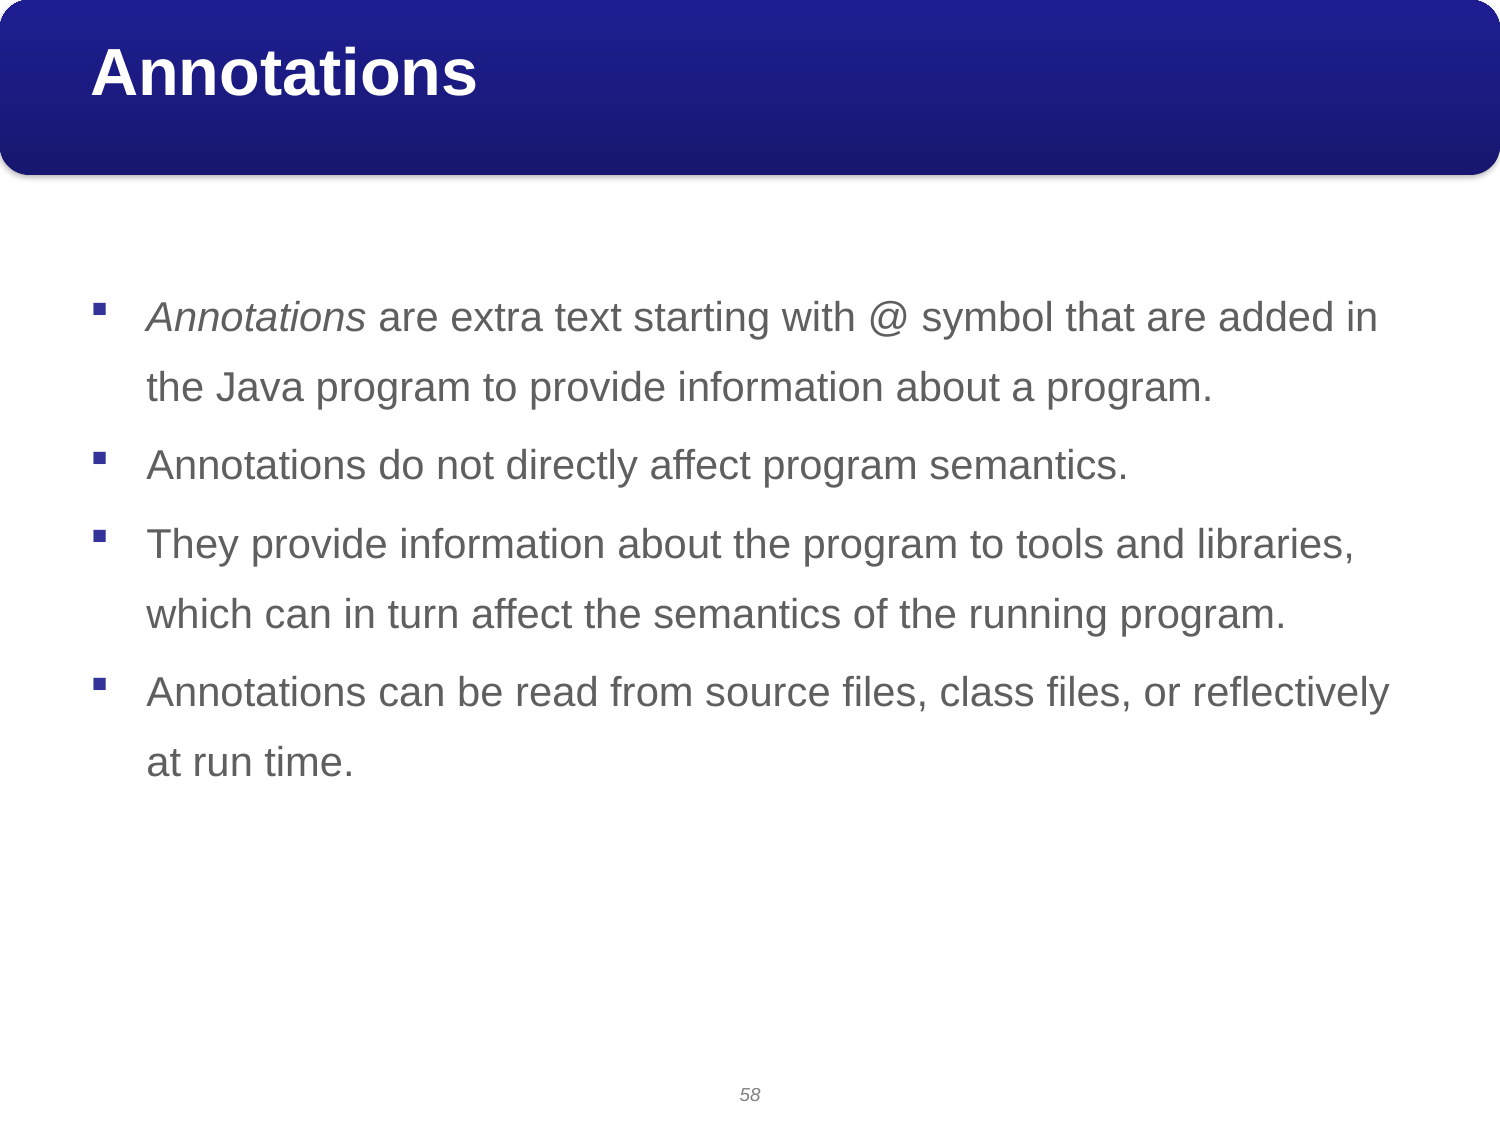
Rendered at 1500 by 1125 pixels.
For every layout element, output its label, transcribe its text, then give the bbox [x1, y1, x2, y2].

list Annotations are extra text starting with @ symbol that are added in the Java program to provide information about a program. Annotations do not directly affect program semantics. They provide information about the program to tools and libraries, which can in turn affect the semantics of the running program. Annotations can be read from source files, class files, or reflectively at run time. [74, 262, 1426, 1006]
slide_number 58 [574, 1074, 926, 1115]
title Annotations [74, 0, 1426, 138]
